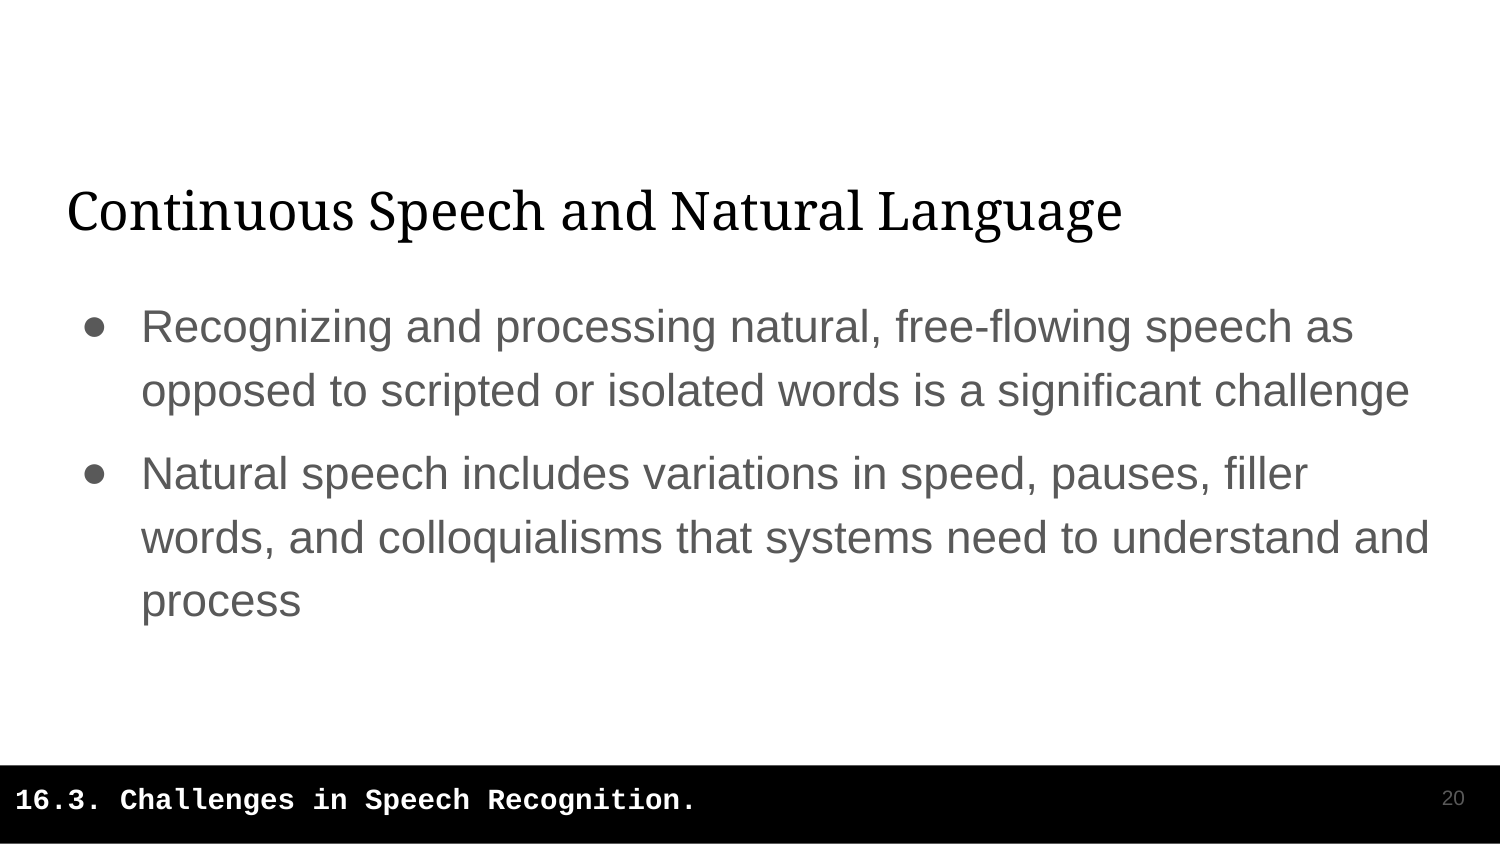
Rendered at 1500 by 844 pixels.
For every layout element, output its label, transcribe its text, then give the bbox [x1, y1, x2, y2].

slide_number ‹#› [1389, 764, 1480, 830]
text_box 16.3. Challenges in Speech Recognition. [0, 765, 1500, 844]
list Recognizing and processing natural, free-flowing speech as opposed to scripted or isolated words is a significant challenge Natural speech includes variations in speed, pauses, filler words, and colloquialisms that systems need to understand and process [51, 273, 1449, 816]
title Continuous Speech and Natural Language [51, 162, 1449, 257]
